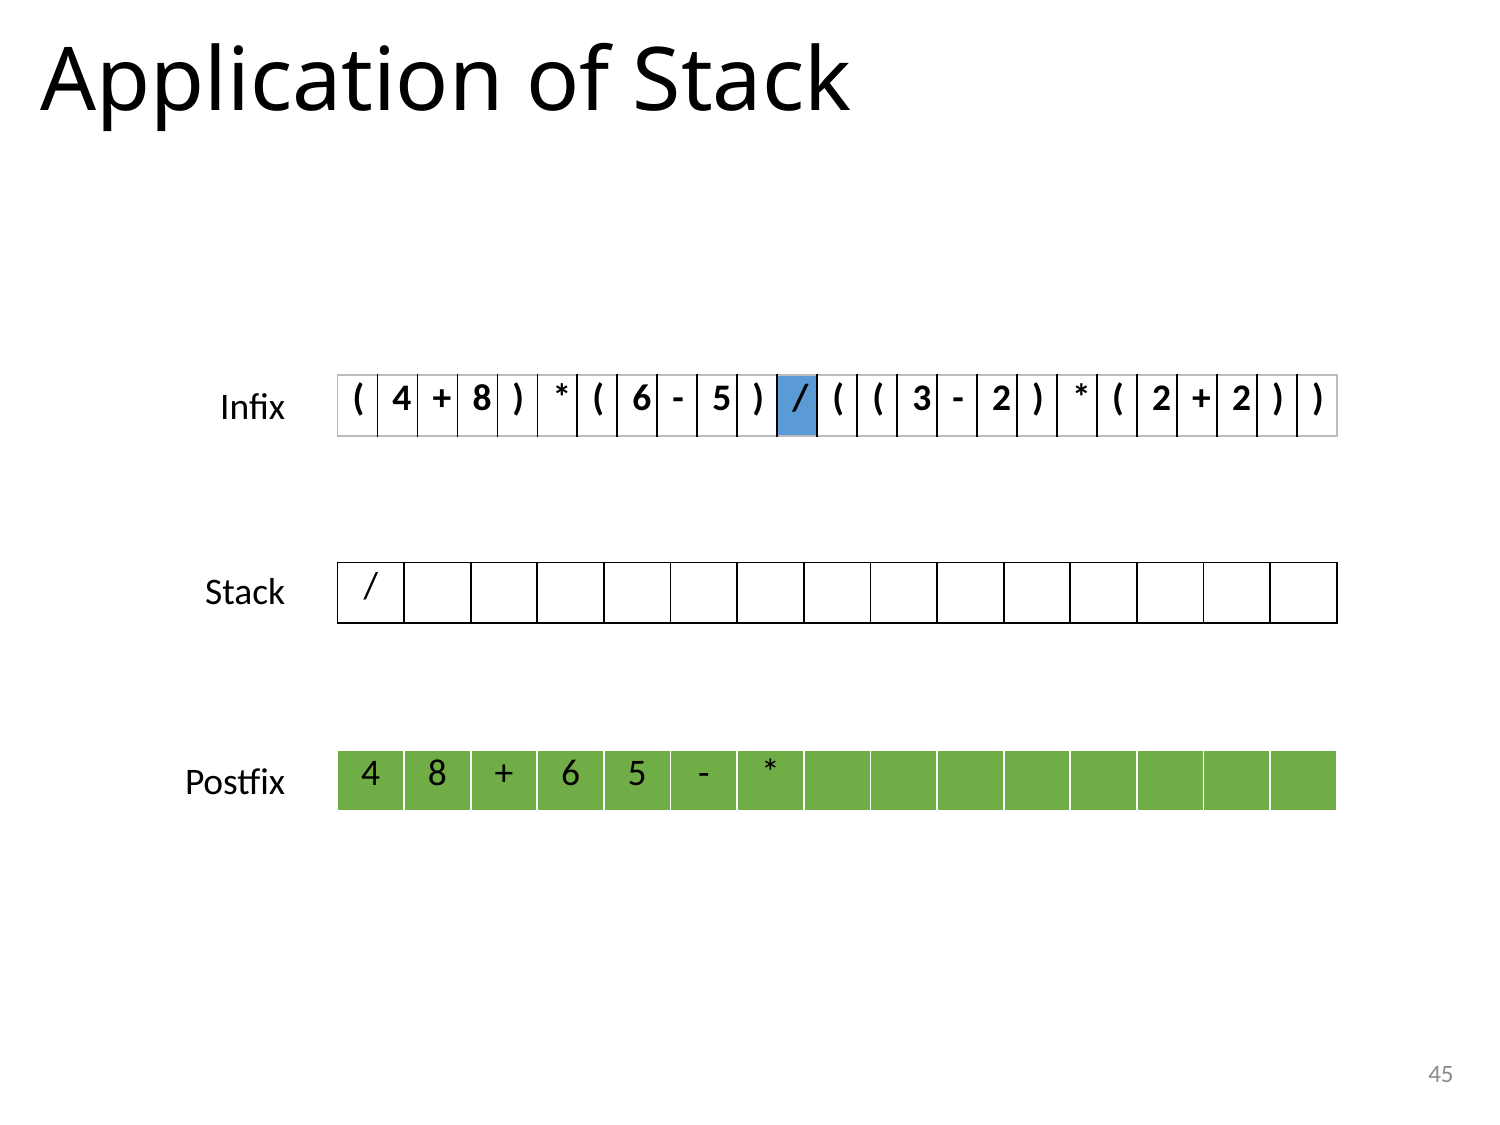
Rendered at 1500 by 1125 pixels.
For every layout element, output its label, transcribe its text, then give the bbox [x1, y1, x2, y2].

table_header [472, 563, 536, 622]
table_header - [671, 751, 736, 810]
table_header 5 [605, 751, 670, 810]
table_header - [938, 376, 976, 435]
table_header [605, 563, 670, 622]
table_header [871, 563, 936, 622]
table_header 2 [978, 376, 1016, 435]
text_box Stack [134, 559, 300, 620]
table_header + [1178, 376, 1216, 435]
table_header [1005, 563, 1069, 622]
table_header ) [1298, 376, 1336, 435]
table_header - [658, 376, 696, 435]
table_header ) [1018, 376, 1056, 435]
table_header [1138, 751, 1203, 810]
table_header [805, 563, 870, 622]
table_header 8 [405, 751, 470, 810]
table_header [538, 563, 603, 622]
table_header ( [1098, 376, 1136, 435]
table_header [805, 751, 870, 810]
table_header + [418, 376, 457, 435]
table_header [671, 563, 736, 622]
table_header [1204, 563, 1269, 622]
table_header 8 [458, 376, 497, 435]
table_header * [538, 376, 576, 435]
table_header 3 [898, 376, 936, 435]
table_header [1005, 751, 1069, 810]
table_header ) [498, 376, 537, 435]
table_header [738, 563, 803, 622]
table_header 2 [1218, 376, 1256, 435]
table_header ) [738, 376, 776, 435]
title Application of Stack [25, 26, 1469, 138]
table_header 2 [1138, 376, 1176, 435]
table_header / [338, 563, 403, 622]
table_header ( [818, 376, 856, 435]
table_header 4 [338, 751, 403, 810]
table_header 4 [378, 376, 417, 435]
text_box Postfix [134, 749, 300, 810]
table_header ( [858, 376, 896, 435]
table_header [1204, 751, 1269, 810]
table_header * [738, 751, 803, 810]
table_header 6 [618, 376, 656, 435]
table_header / [778, 376, 816, 435]
table_header [1071, 751, 1136, 810]
table_header [1071, 563, 1136, 622]
table_header * [1058, 376, 1096, 435]
table_header [938, 751, 1003, 810]
table_header 6 [538, 751, 603, 810]
table_header [1138, 563, 1203, 622]
table_header [1271, 563, 1336, 622]
table_header [938, 563, 1003, 622]
table_header [405, 563, 470, 622]
table_header ) [1258, 376, 1296, 435]
table_header 5 [698, 376, 736, 435]
table_header + [472, 751, 536, 810]
table_header [871, 751, 936, 810]
table_header [1271, 751, 1336, 810]
table_header ( [578, 376, 616, 435]
slide_number 45 [1131, 1042, 1469, 1103]
text_box Infix [134, 374, 300, 435]
table_header ( [338, 376, 377, 435]
